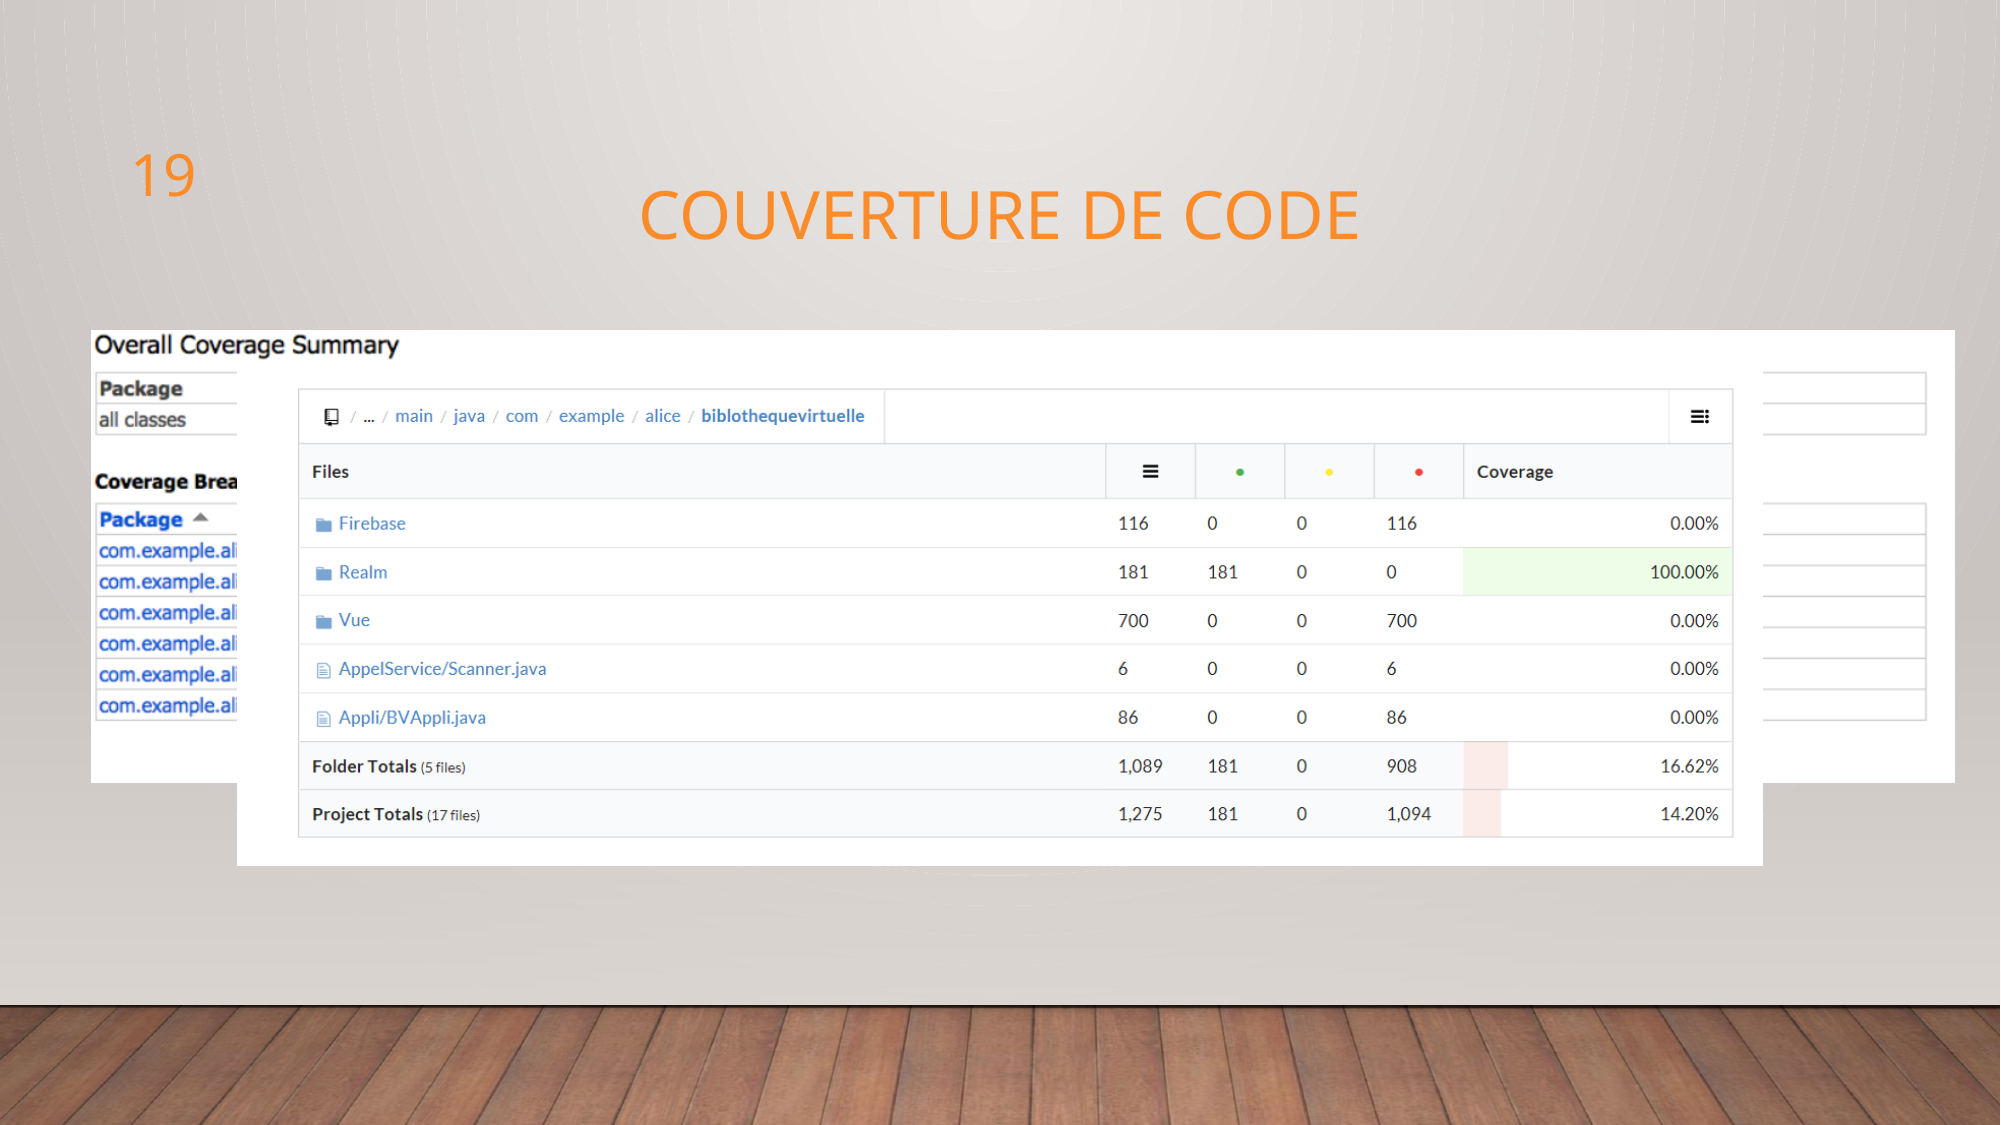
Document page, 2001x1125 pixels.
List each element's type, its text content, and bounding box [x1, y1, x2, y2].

picture [91, 330, 1955, 867]
title Couverture de code [238, 131, 1763, 305]
picture [0, 1005, 2000, 1125]
slide_number 19 [78, 131, 212, 214]
